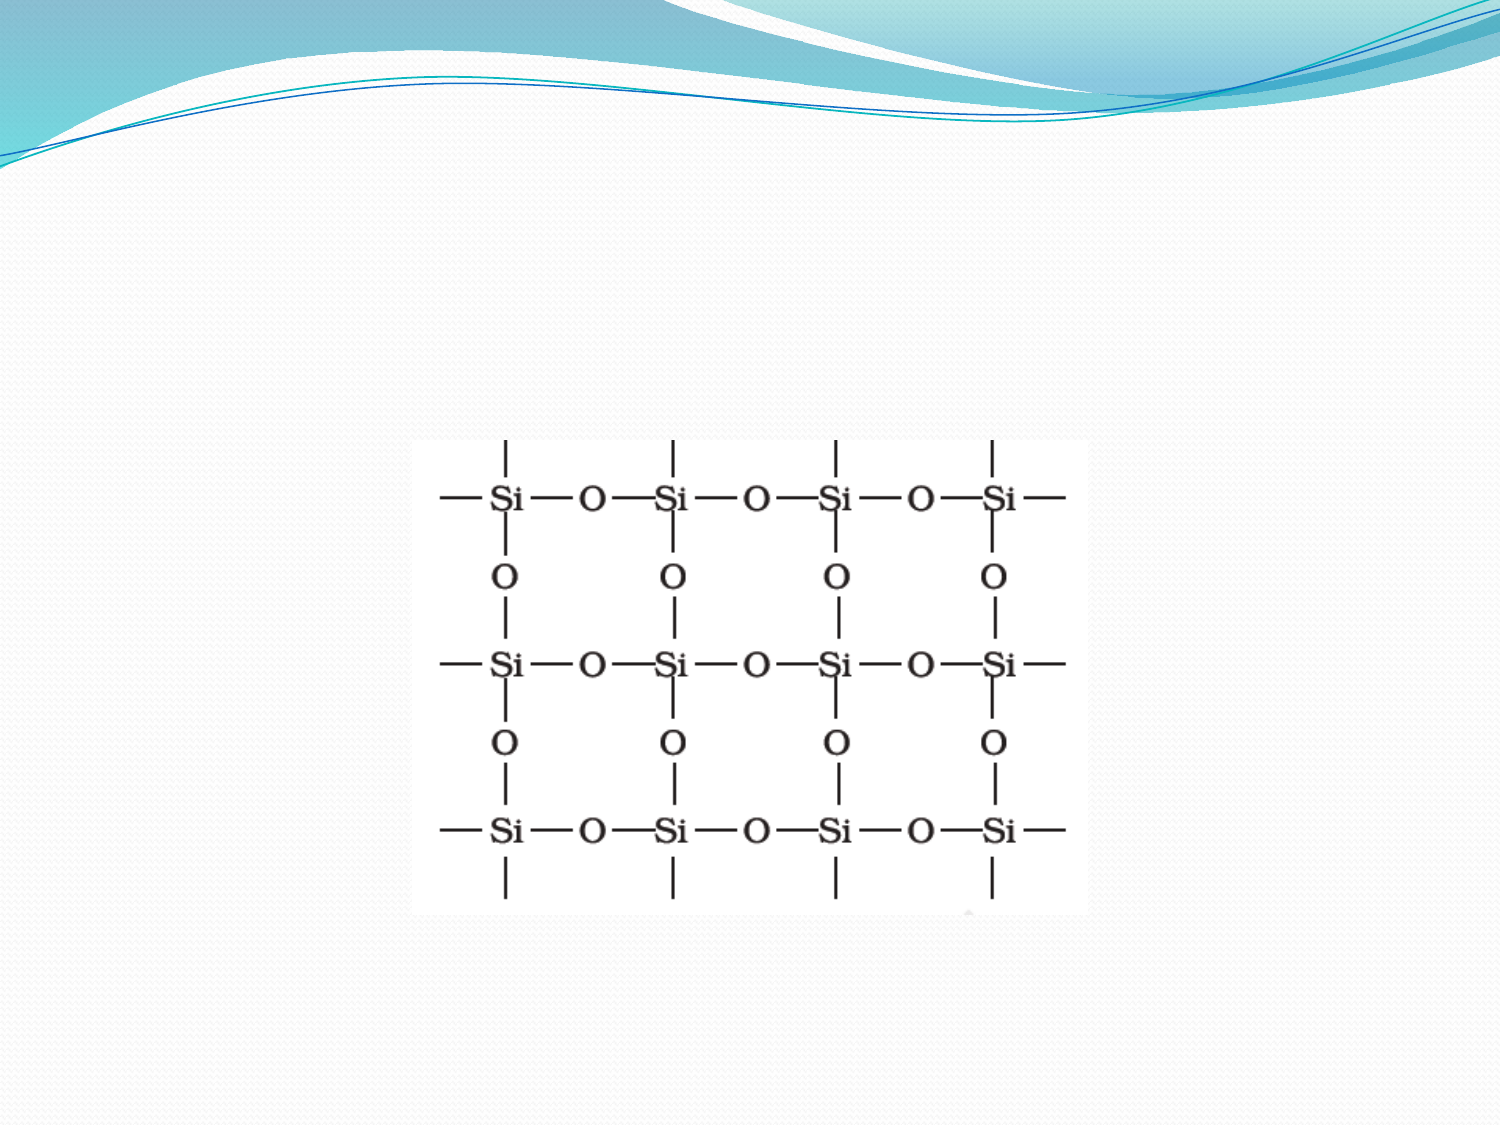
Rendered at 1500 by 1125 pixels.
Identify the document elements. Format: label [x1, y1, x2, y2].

list [412, 440, 1088, 915]
